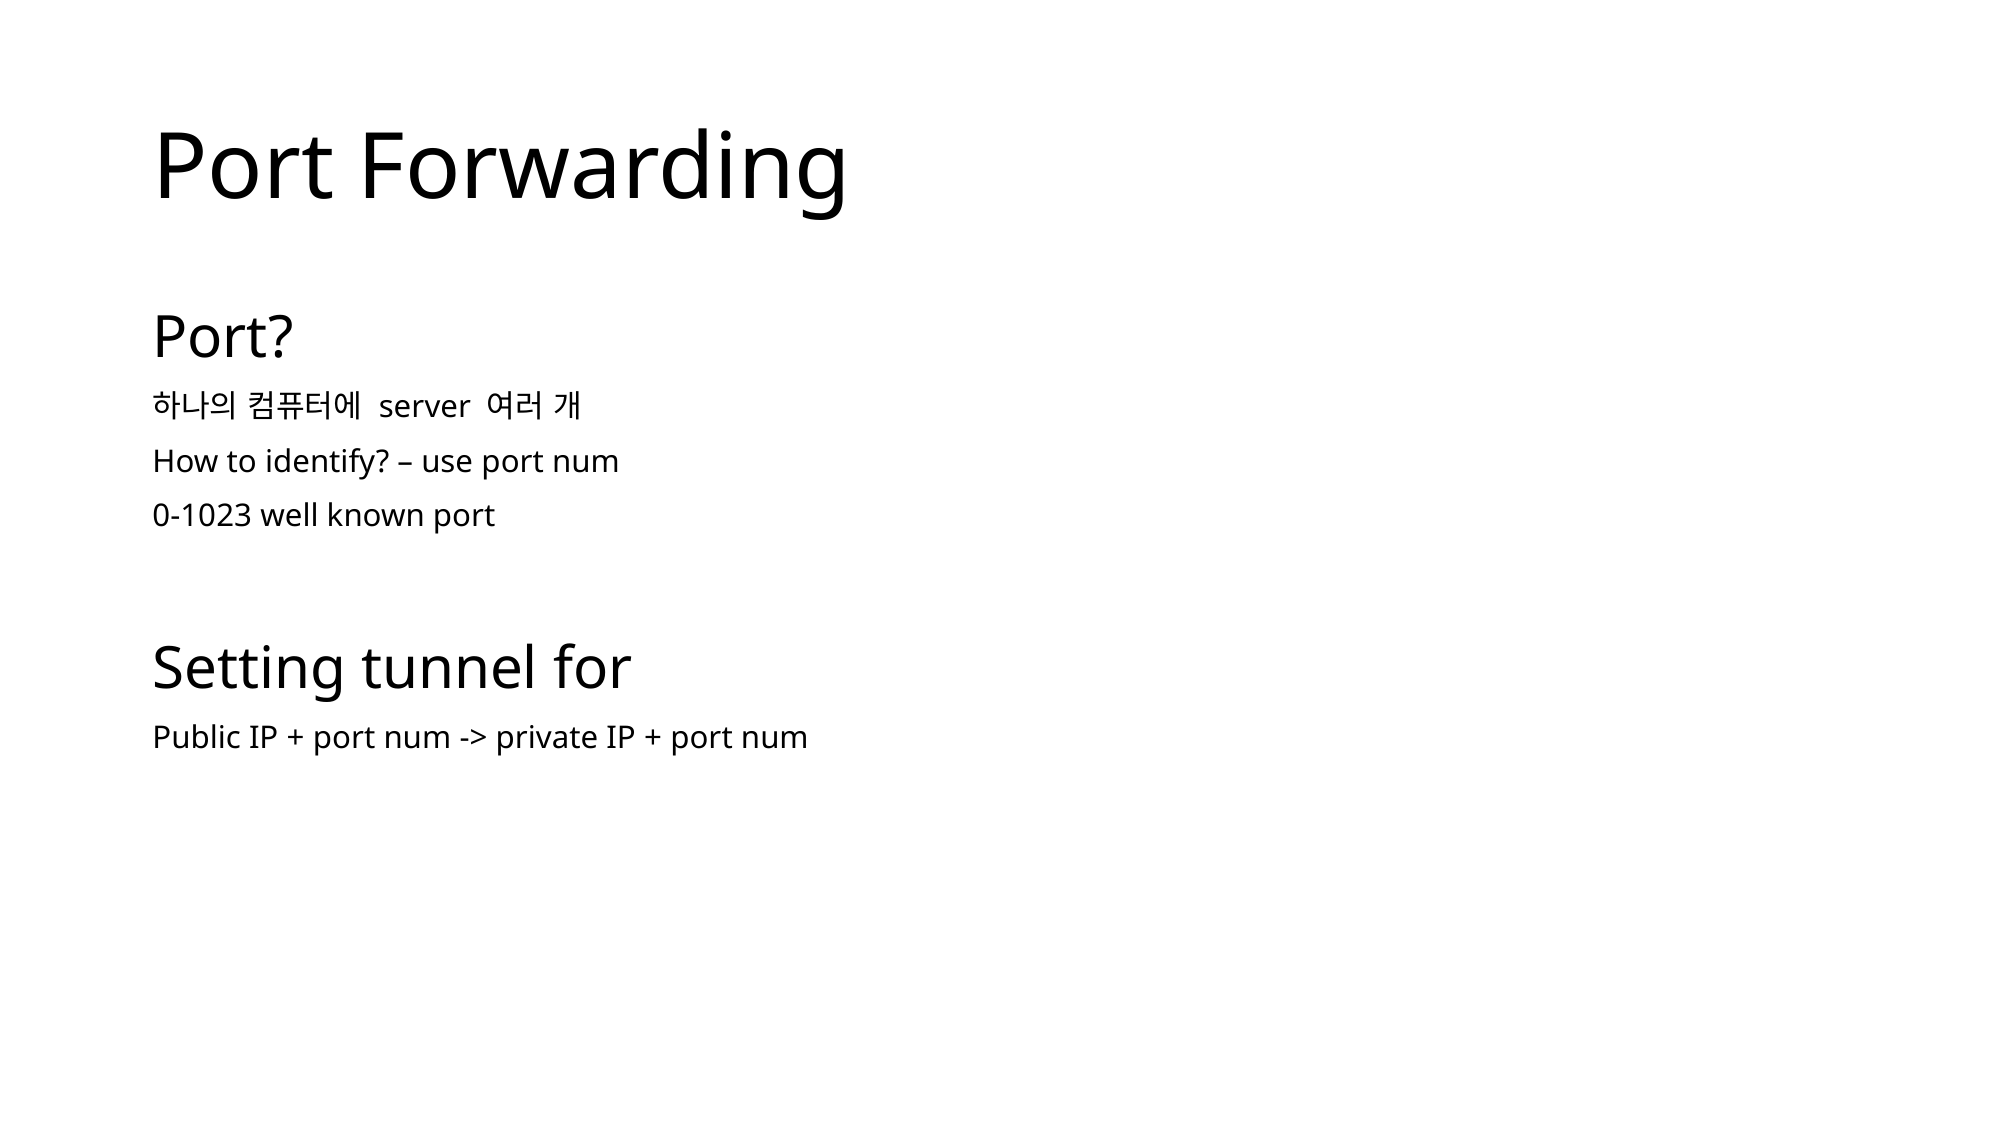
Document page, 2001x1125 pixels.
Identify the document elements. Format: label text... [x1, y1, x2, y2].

title Port Forwarding [137, 59, 1863, 278]
list Port? 하나의 컴퓨터에 server 여러 개 How to identify? – use port num 0-1023 well known port Setting tunnel for Public IP + port num -> private IP + port num [137, 299, 1863, 1014]
